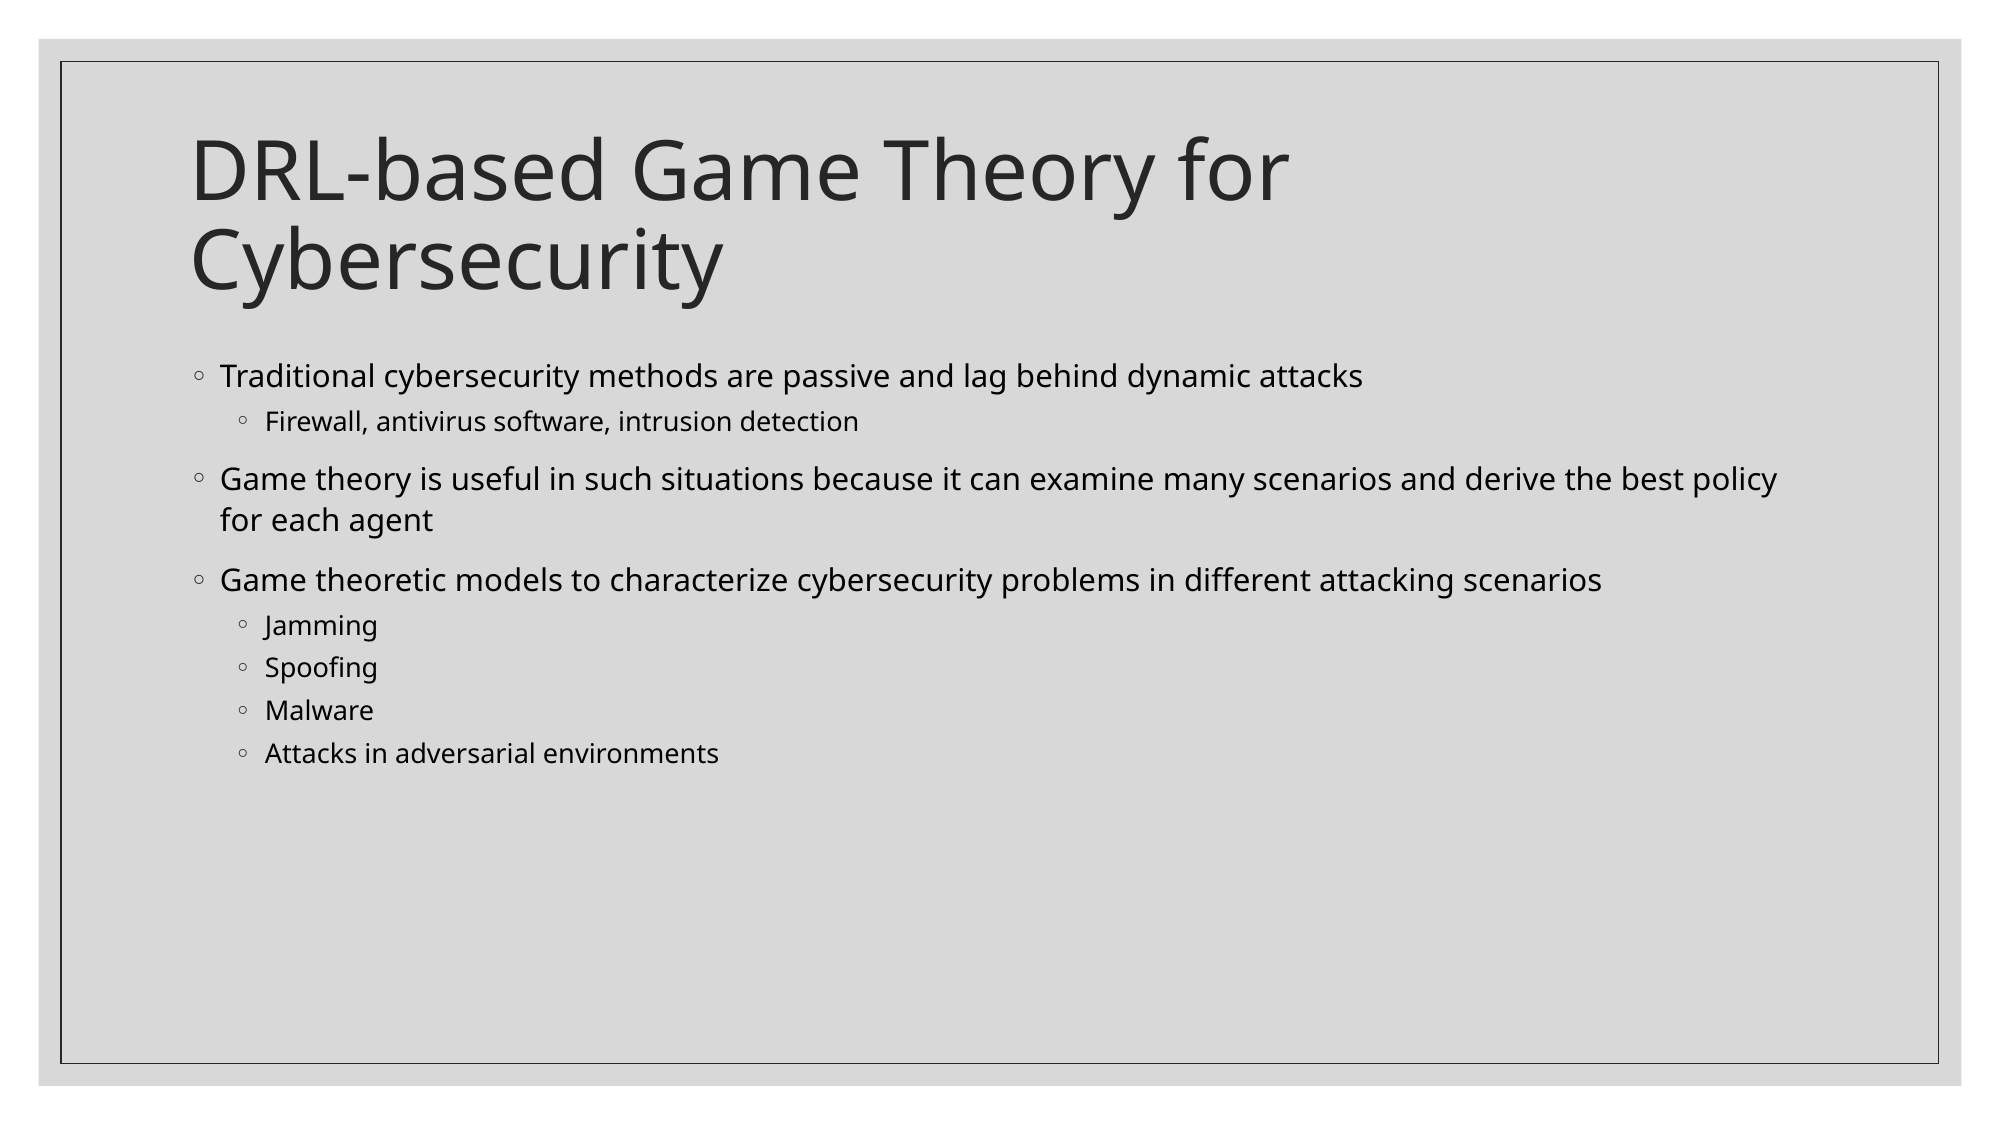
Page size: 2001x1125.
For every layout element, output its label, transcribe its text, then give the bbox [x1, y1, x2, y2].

title DRL-based Game Theory for Cybersecurity [174, 105, 1825, 331]
list Traditional cybersecurity methods are passive and lag behind dynamic attacks Firewall, antivirus software, intrusion detection Game theory is useful in such situations because it can examine many scenarios and derive the best policy for each agent Game theoretic models to characterize cybersecurity problems in different attacking scenarios Jamming Spoofing Malware Attacks in adversarial environments [174, 345, 1825, 977]
